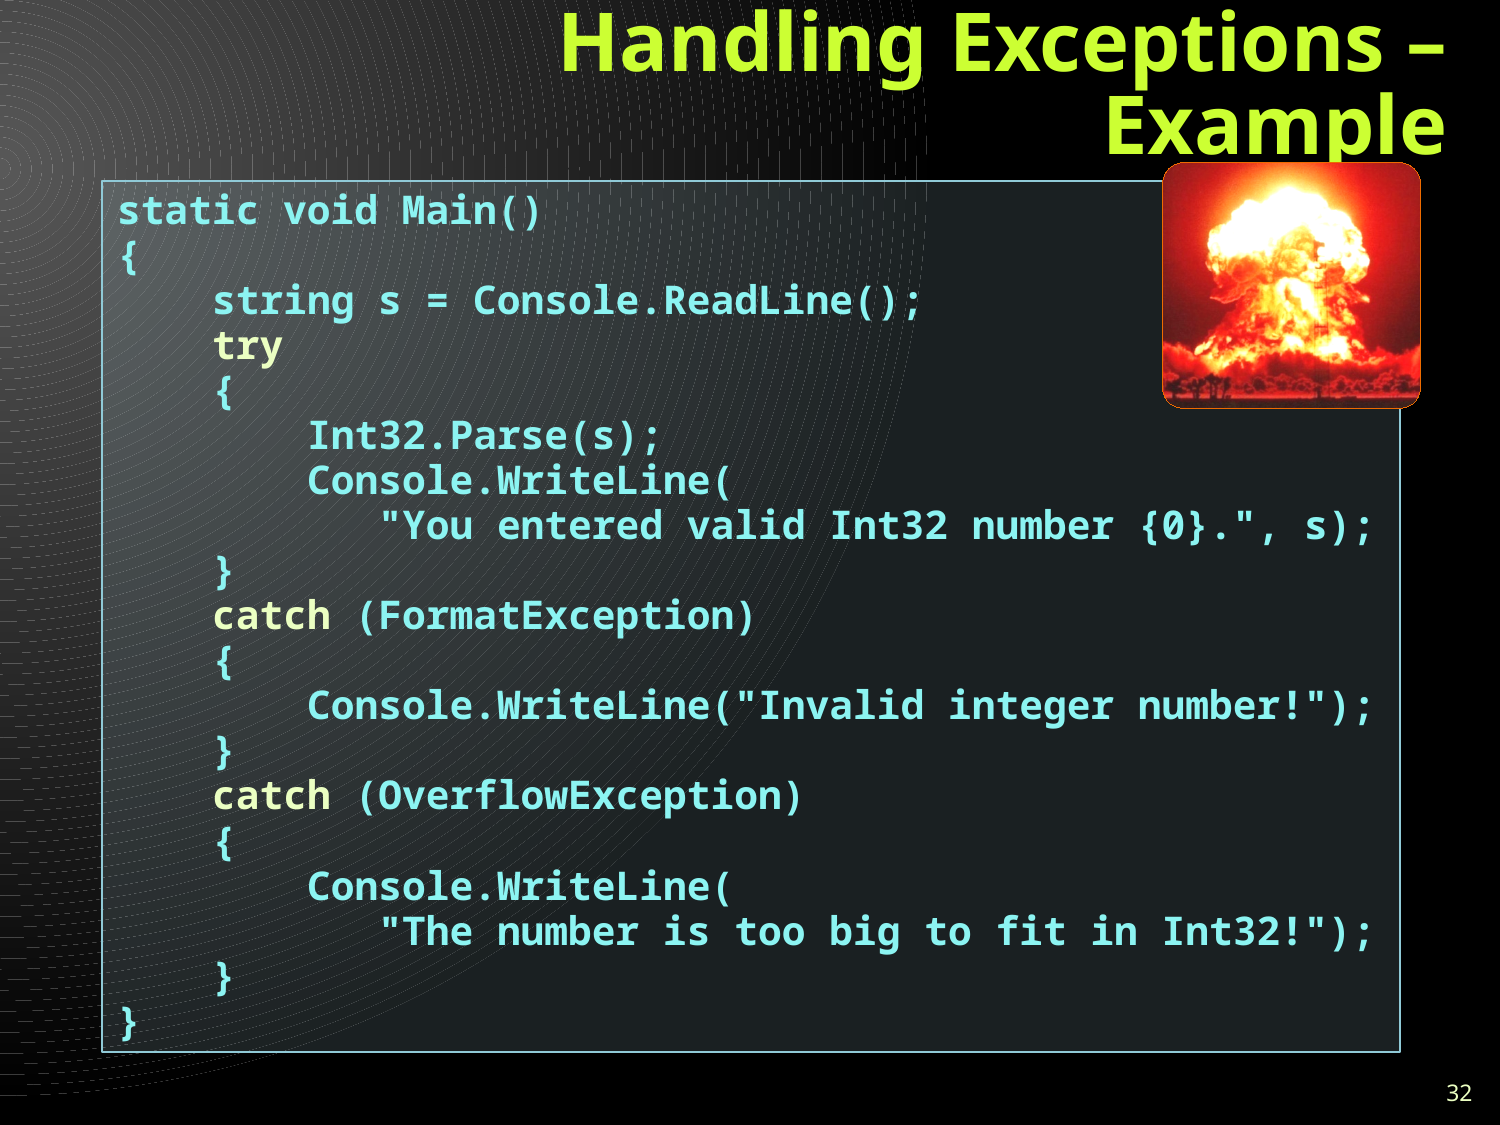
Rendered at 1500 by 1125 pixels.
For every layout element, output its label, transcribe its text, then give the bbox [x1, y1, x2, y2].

title Handling Exceptions – Example [300, 12, 1463, 163]
picture [1162, 162, 1421, 409]
text_box static void Main() { string s = Console.ReadLine(); try { Int32.Parse(s); Console.WriteLine( "You entered valid Int32 number {0}.", s); } catch (FormatException) { Console.WriteLine("Invalid integer number!"); } catch (OverflowException) { Console.WriteLine( "The number is too big to fit in Int32!"); } } [102, 180, 1400, 1052]
slide_number 32 [1412, 1074, 1488, 1113]
